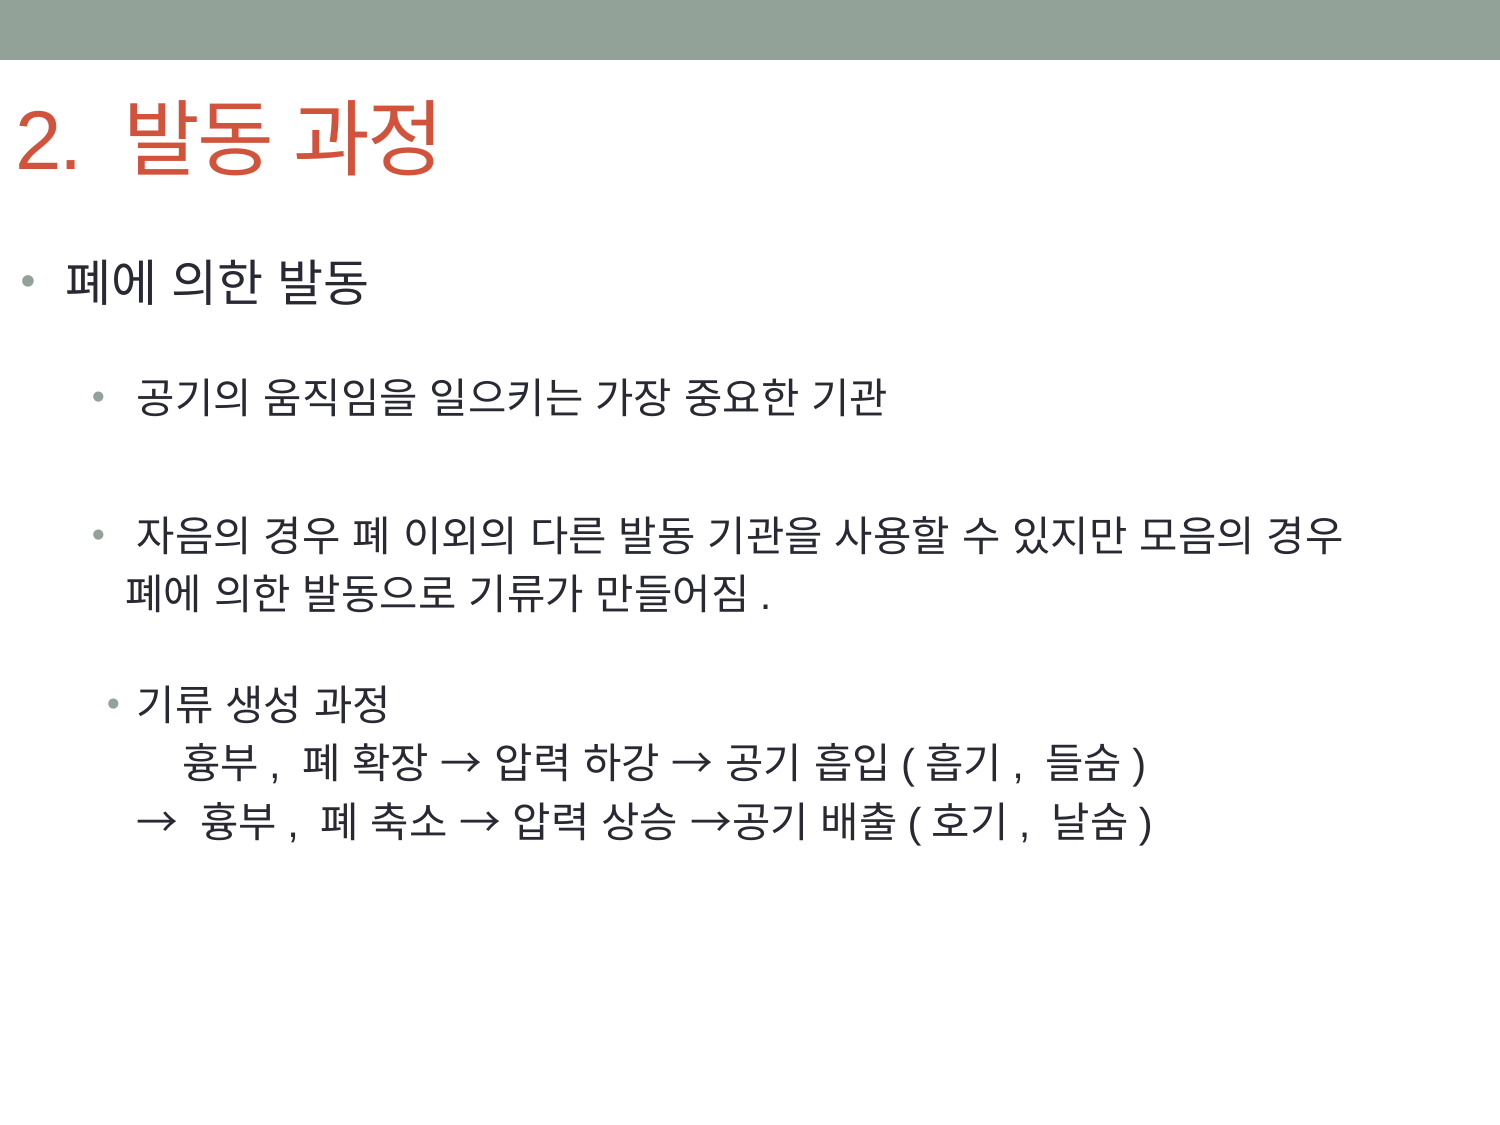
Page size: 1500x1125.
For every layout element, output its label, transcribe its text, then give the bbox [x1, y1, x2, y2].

title 2. 발동 과정 [0, 42, 1500, 231]
list 폐에 의한 발동 공기의 움직임을 일으키는 가장 중요한 기관 자음의 경우 폐 이외의 다른 발동 기관을 사용할 수 있지만 모음의 경우 폐에 의한 발동으로 기류가 만들어짐. 기류 생성 과정 흉부, 폐 확장 → 압력 하강 → 공기 흡입(흡기, 들숨) → 흉부, 폐 축소 → 압력 상승 →공기 배출(호기, 날숨) [1, 243, 1500, 1125]
